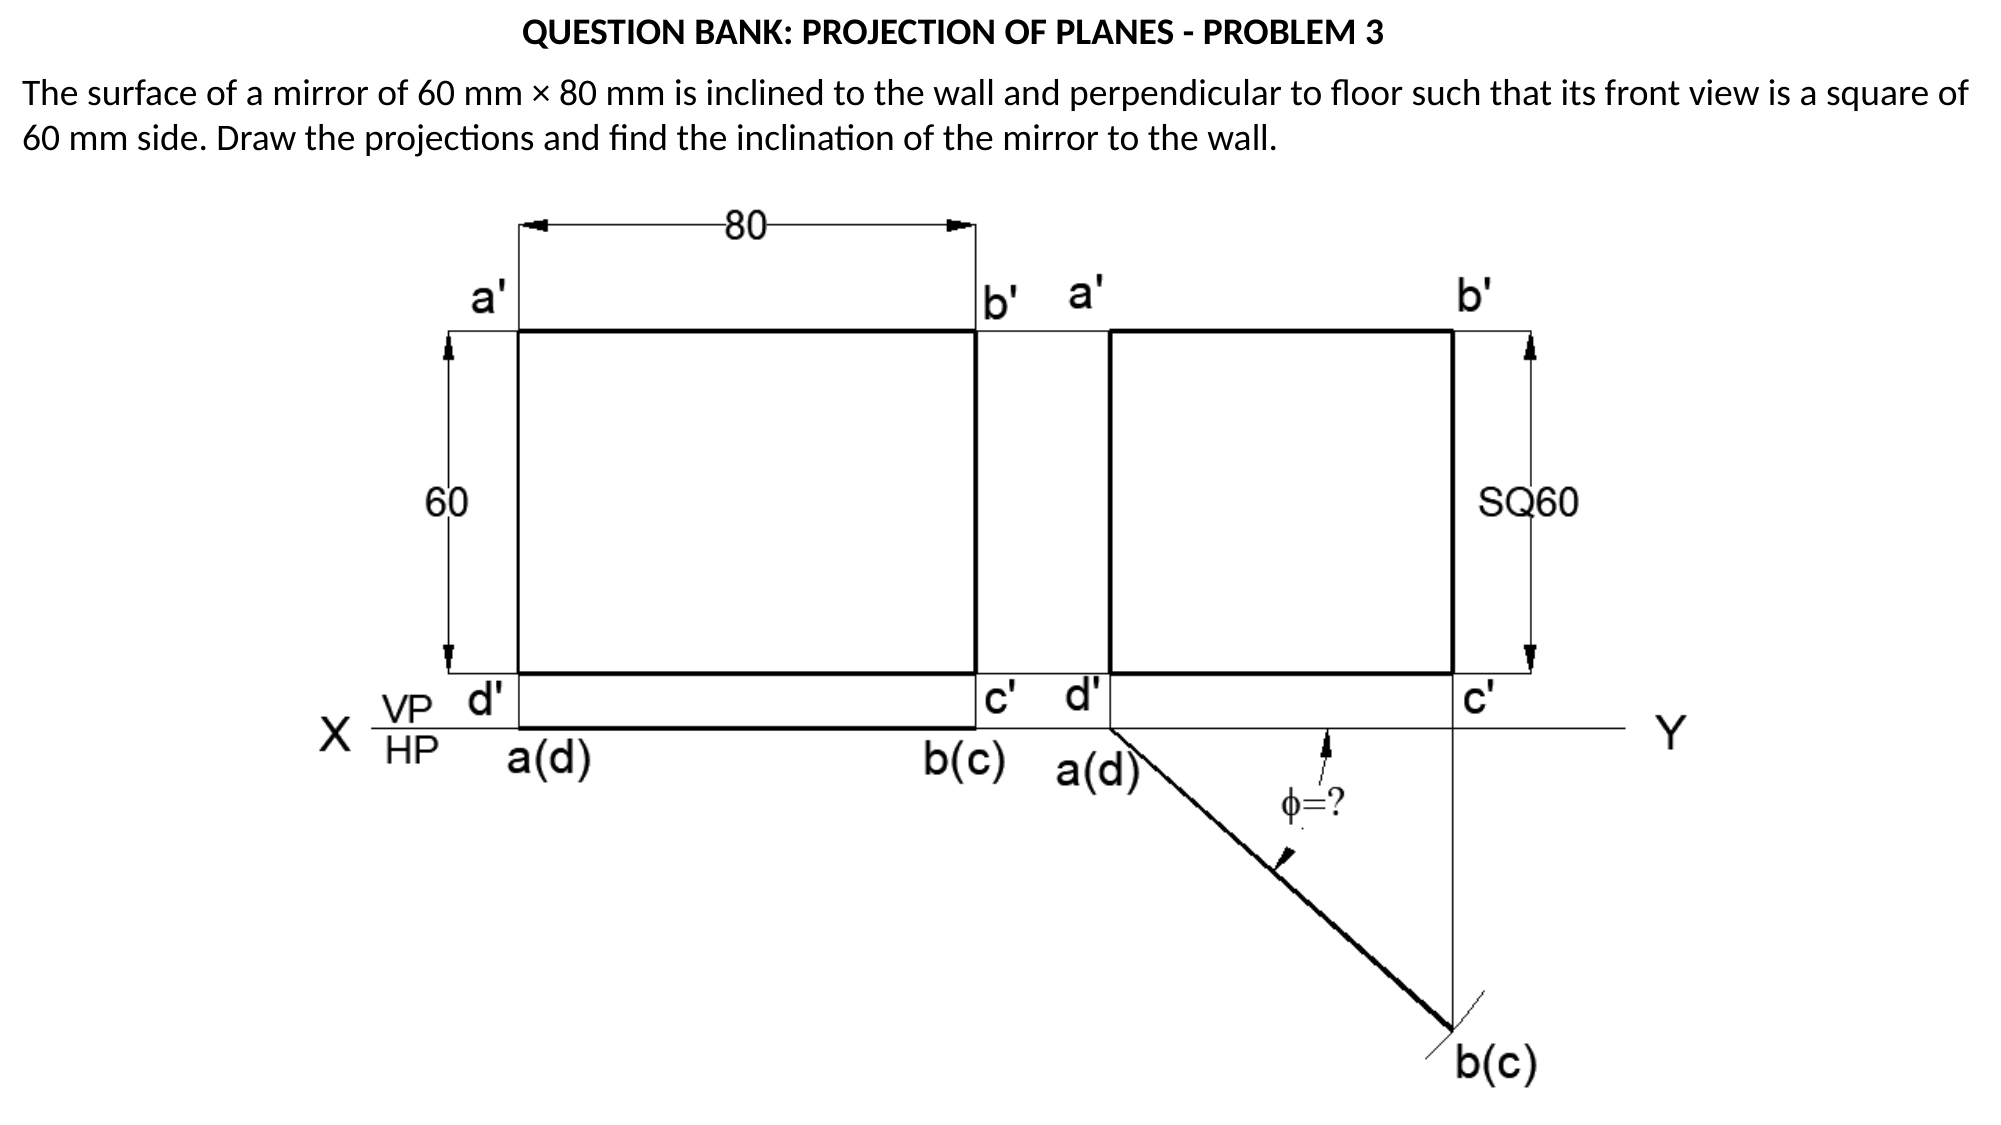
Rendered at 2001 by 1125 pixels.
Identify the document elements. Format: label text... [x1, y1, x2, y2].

text_box The surface of a mirror of 60 mm × 80 mm is inclined to the wall and perpendicular to floor such that its front view is a square of 60 mm side. Draw the projections and find the inclination of the mirror to the wall. [7, 60, 2000, 166]
text_box QUESTION BANK: PROJECTION OF PLANES - PROBLEM 3 [507, 0, 1484, 60]
picture [276, 207, 1715, 1108]
